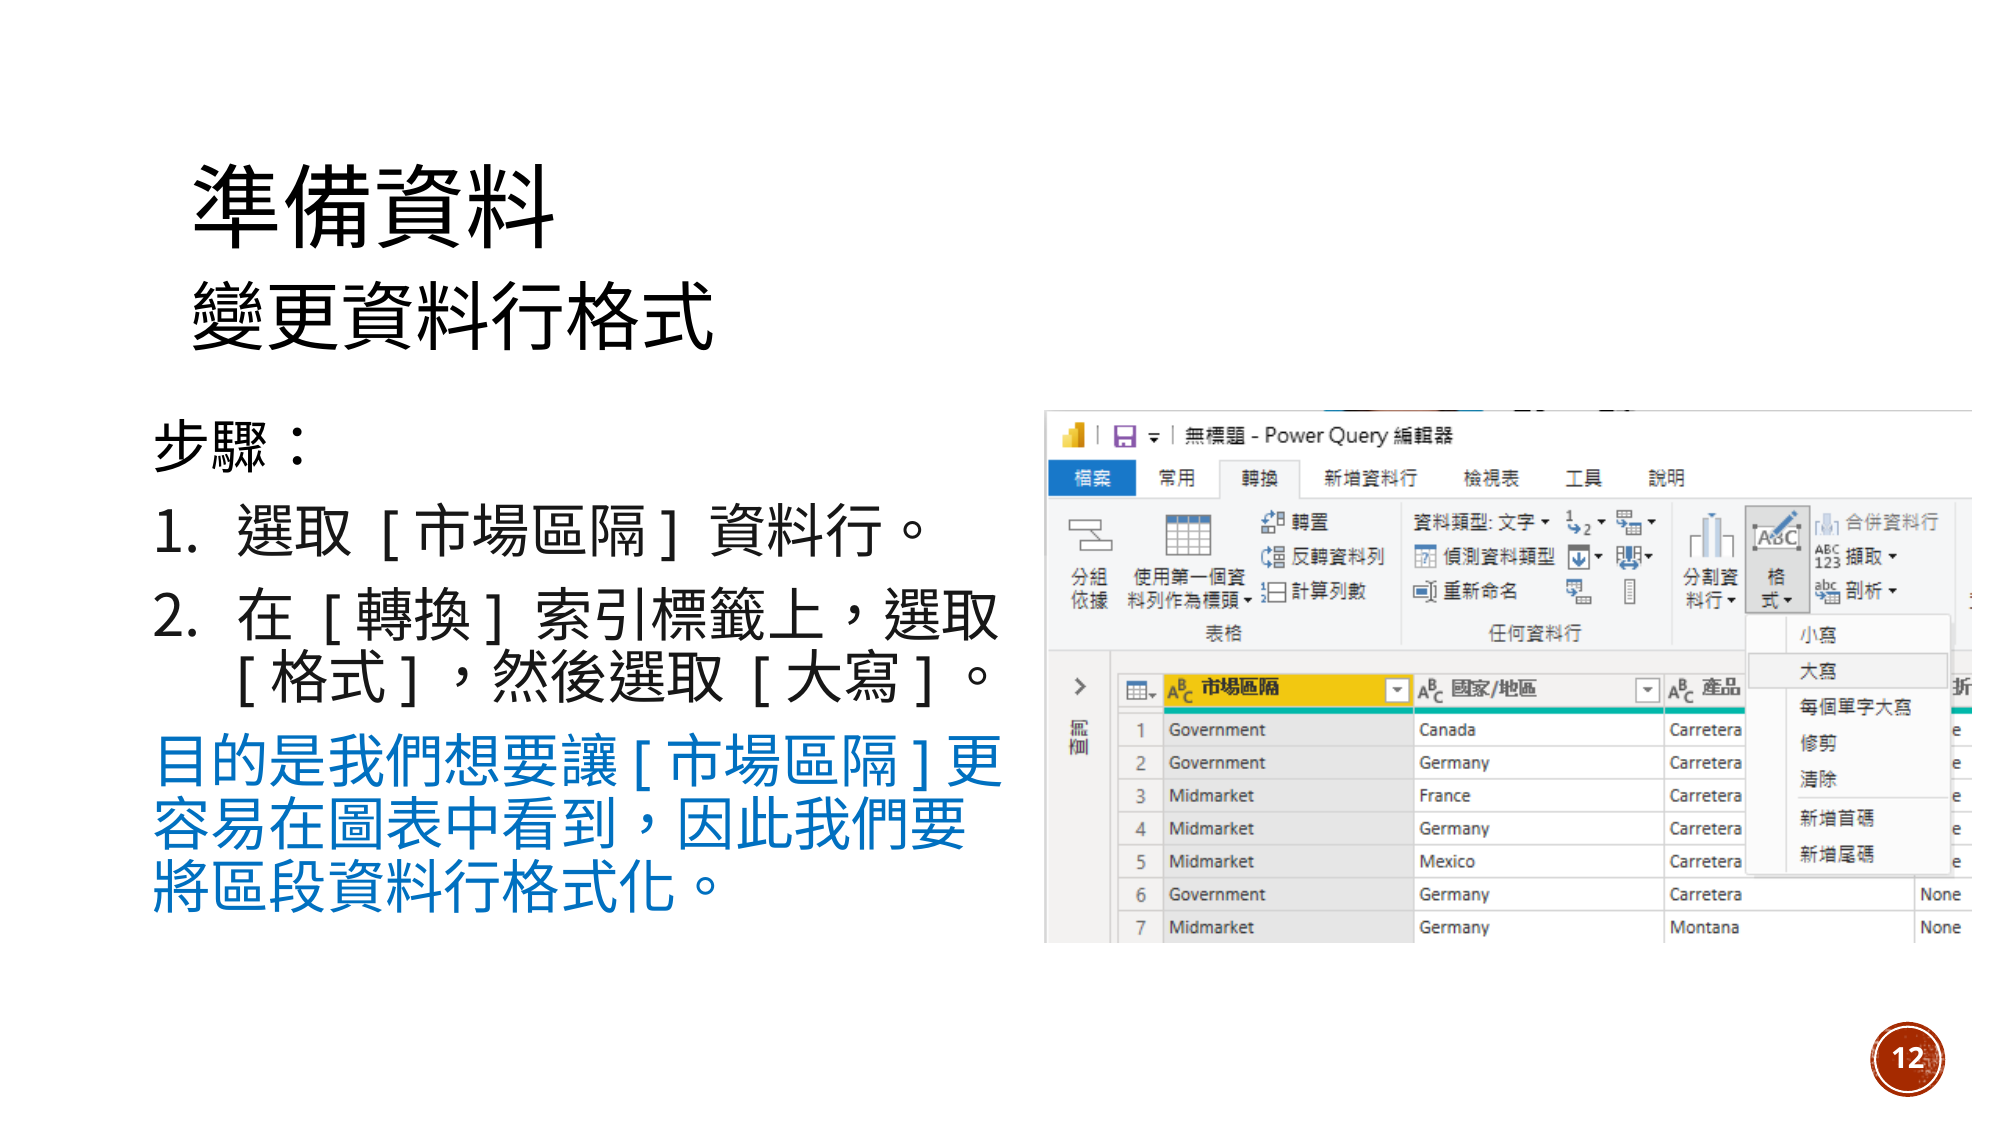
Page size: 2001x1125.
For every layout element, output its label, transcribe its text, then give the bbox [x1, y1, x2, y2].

list 變更資料行格式 [175, 271, 1826, 1013]
picture [1044, 410, 1972, 943]
slide_number 12 [1855, 1028, 1961, 1089]
title 準備資料 [175, 79, 1826, 271]
text_box 步驟： 選取 [市場區隔] 資料行。 在 [轉換] 索引標籤上，選取 [格式]，然後選取 [大寫]。 目的是我們想要讓[市場區隔]更容易在圖表中看到，因此我們要將區段資料行格式化。 [137, 410, 1029, 929]
